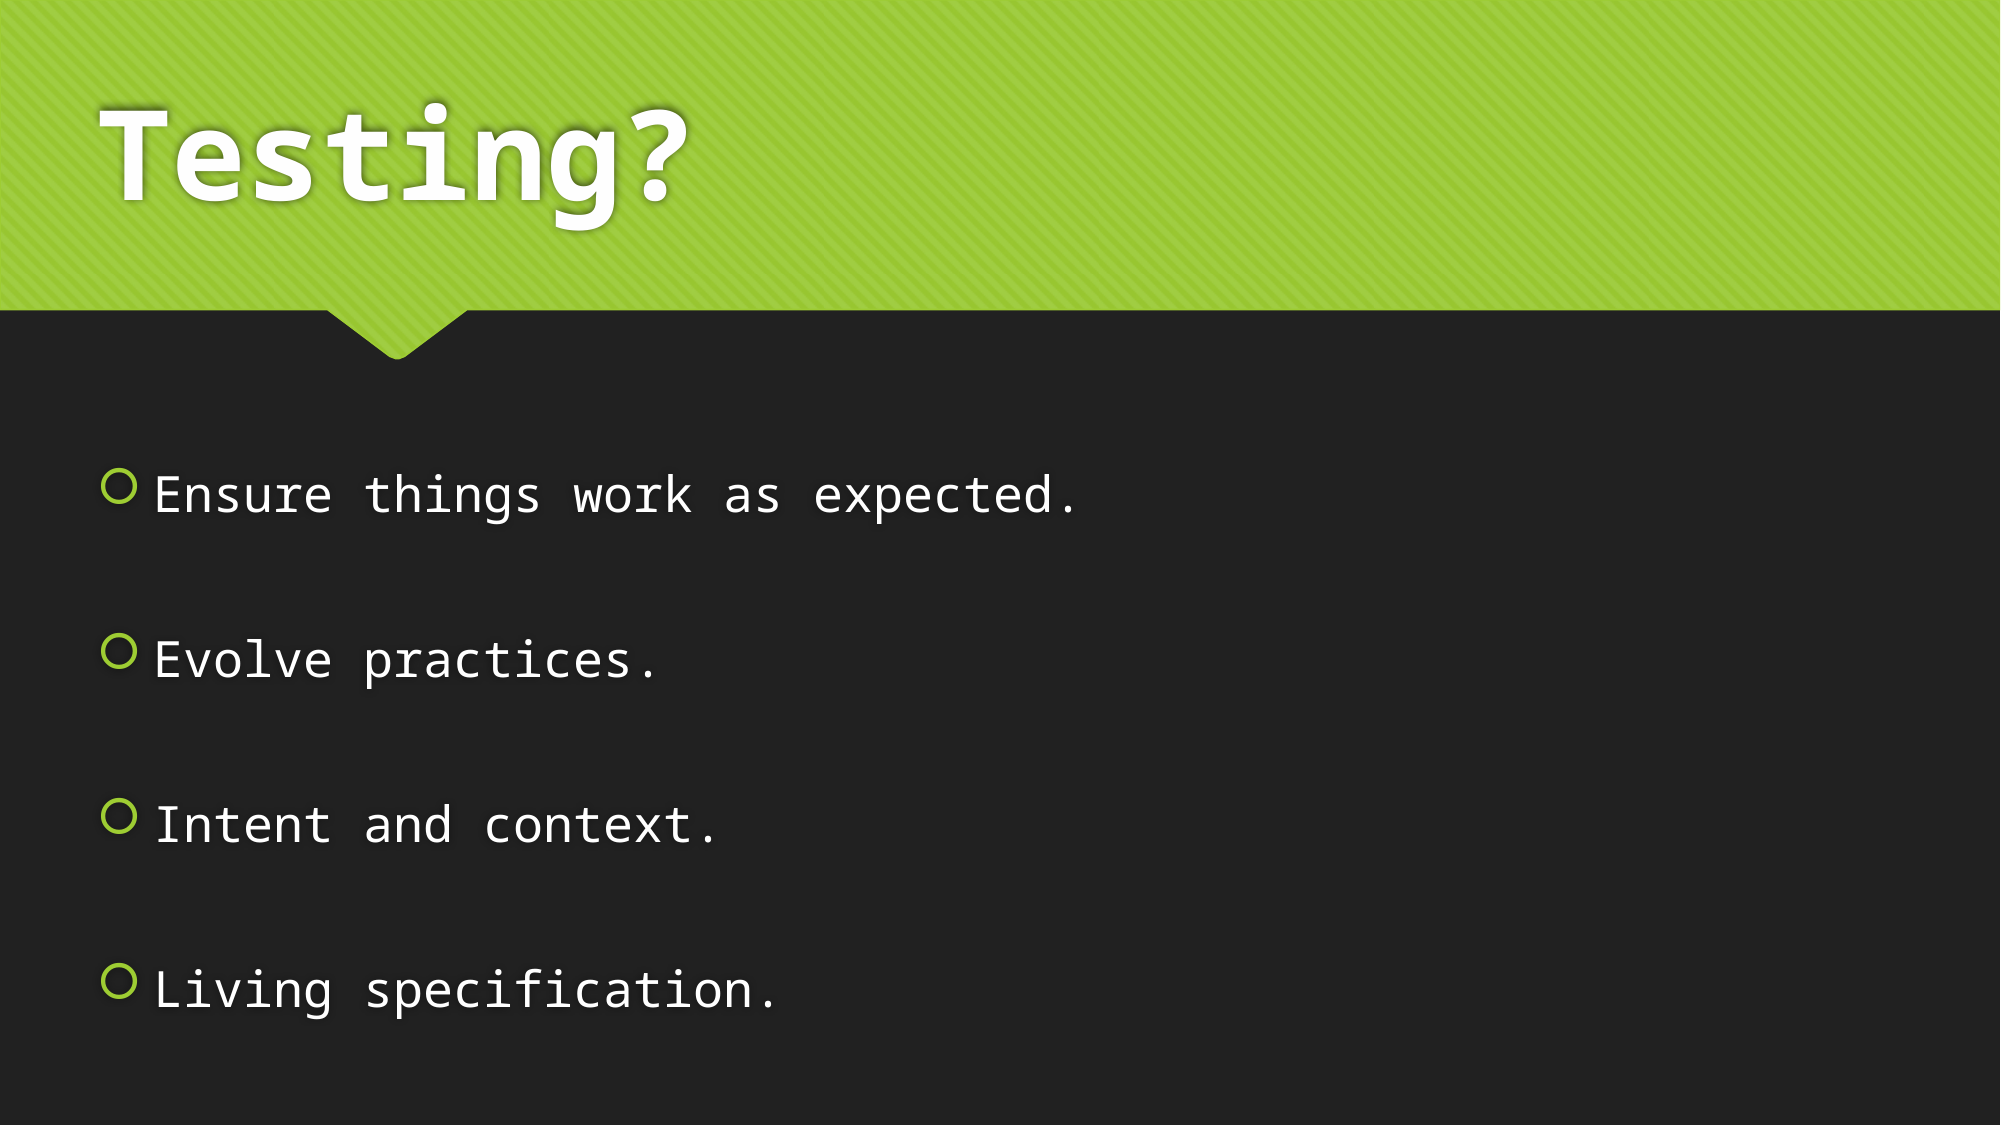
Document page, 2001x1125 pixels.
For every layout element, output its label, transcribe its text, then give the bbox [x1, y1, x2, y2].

list Ensure things work as expected. Evolve practices. Intent and context. Living specification. [81, 406, 1912, 1075]
title Testing? [81, 73, 1976, 233]
